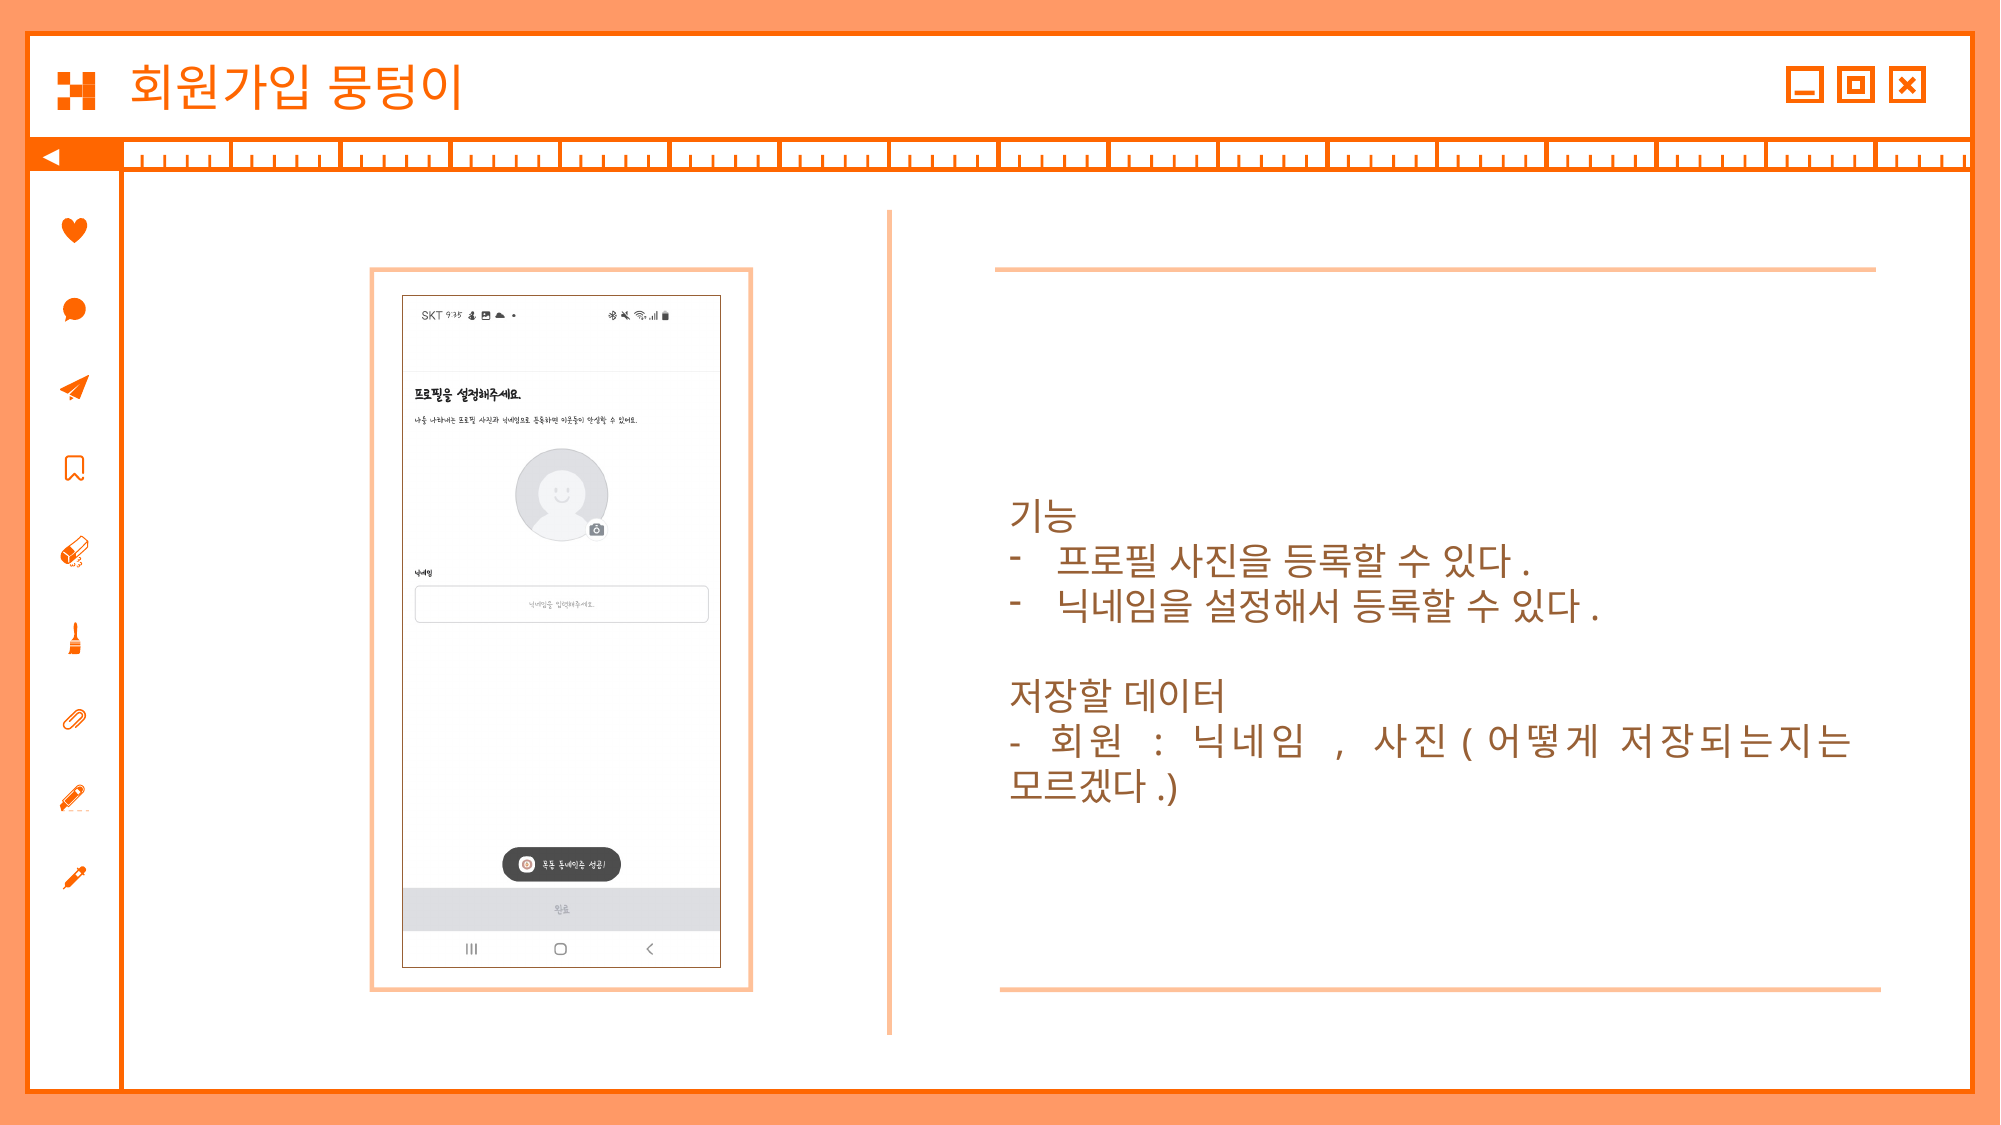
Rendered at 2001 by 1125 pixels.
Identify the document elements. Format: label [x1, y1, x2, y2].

text_box [371, 209, 1881, 1035]
picture [402, 295, 721, 968]
text_box [27, 33, 1973, 1092]
